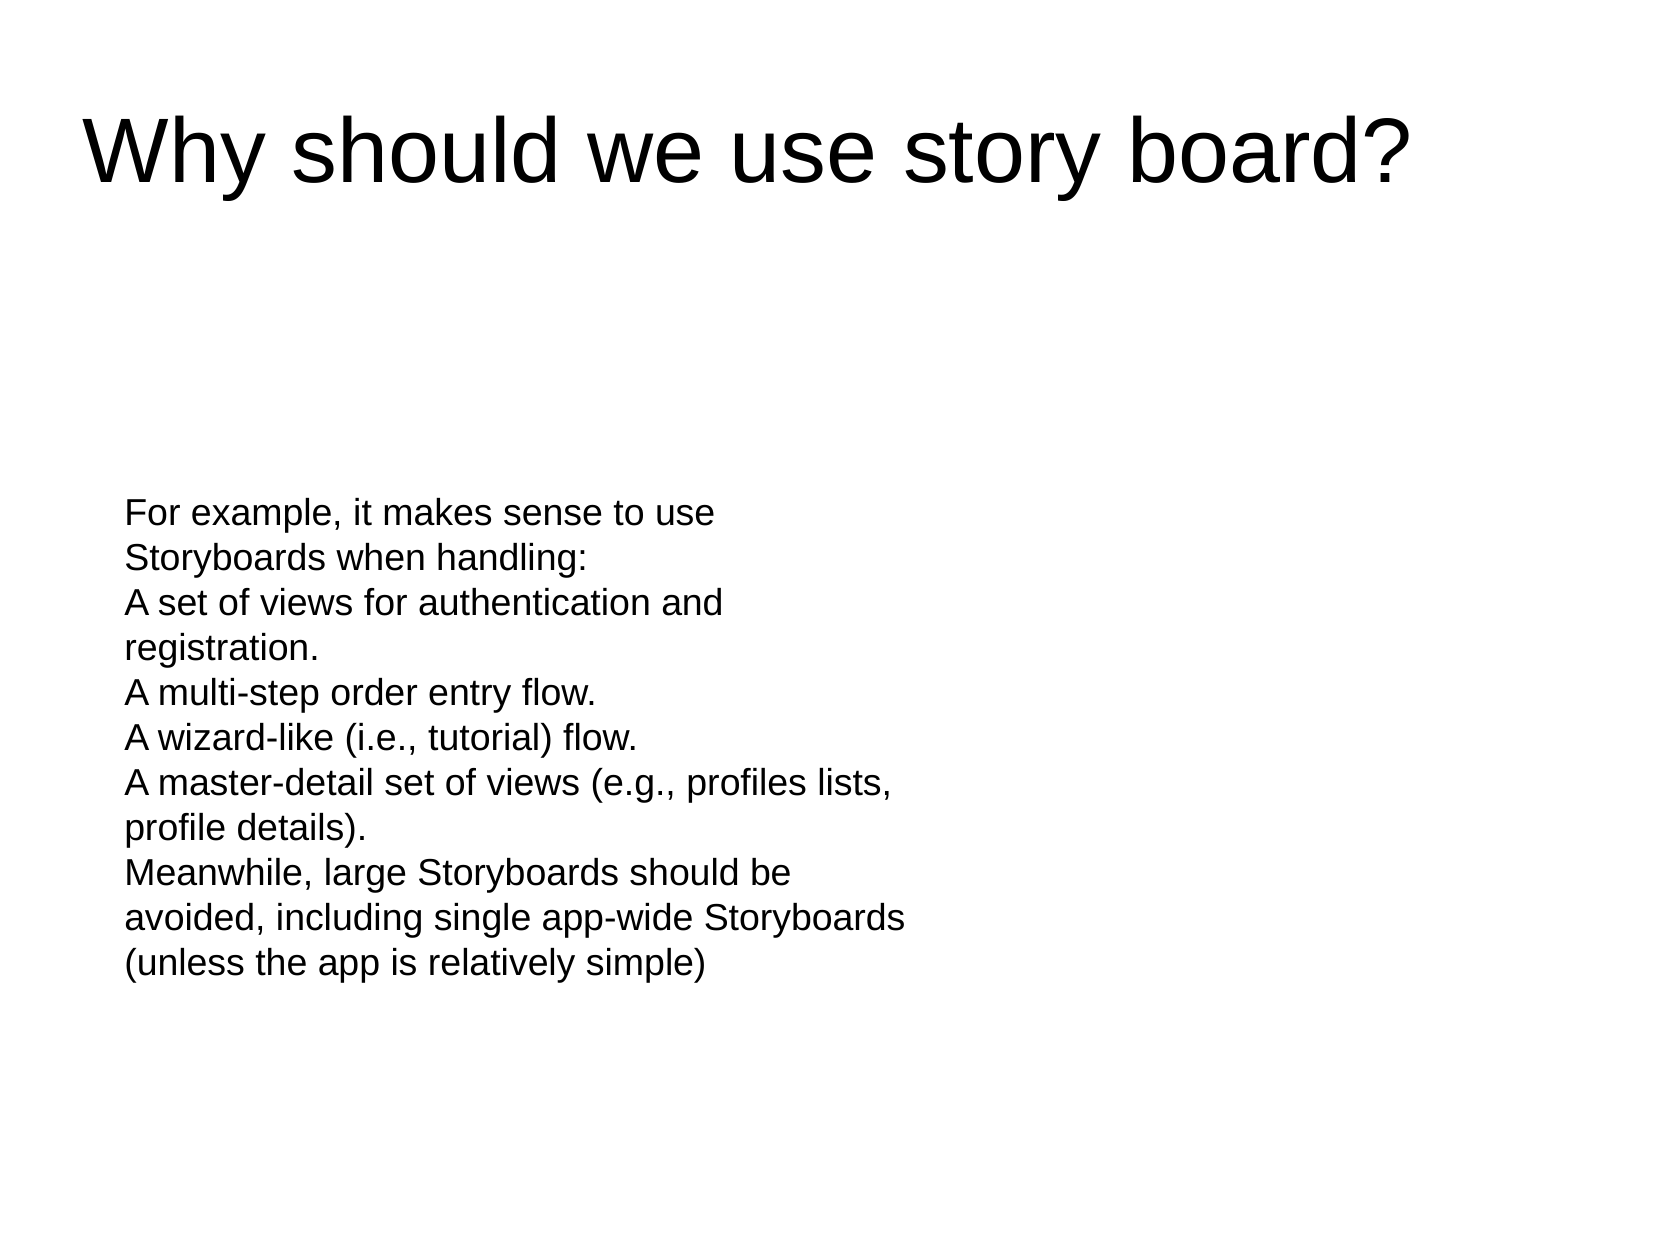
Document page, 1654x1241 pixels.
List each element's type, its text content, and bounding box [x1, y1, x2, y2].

text_box For example, it makes sense to use Storyboards when handling: A set of views for authentication and registration. A multi-step order entry flow. A wizard-like (i.e., tutorial) flow. A master-detail set of views (e.g., profiles lists, profile details). Meanwhile, large Storyboards should be avoided, including single app-wide Storyboards (unless the app is relatively simple) [109, 480, 937, 1035]
title Why should we use story board? [82, 49, 1571, 257]
